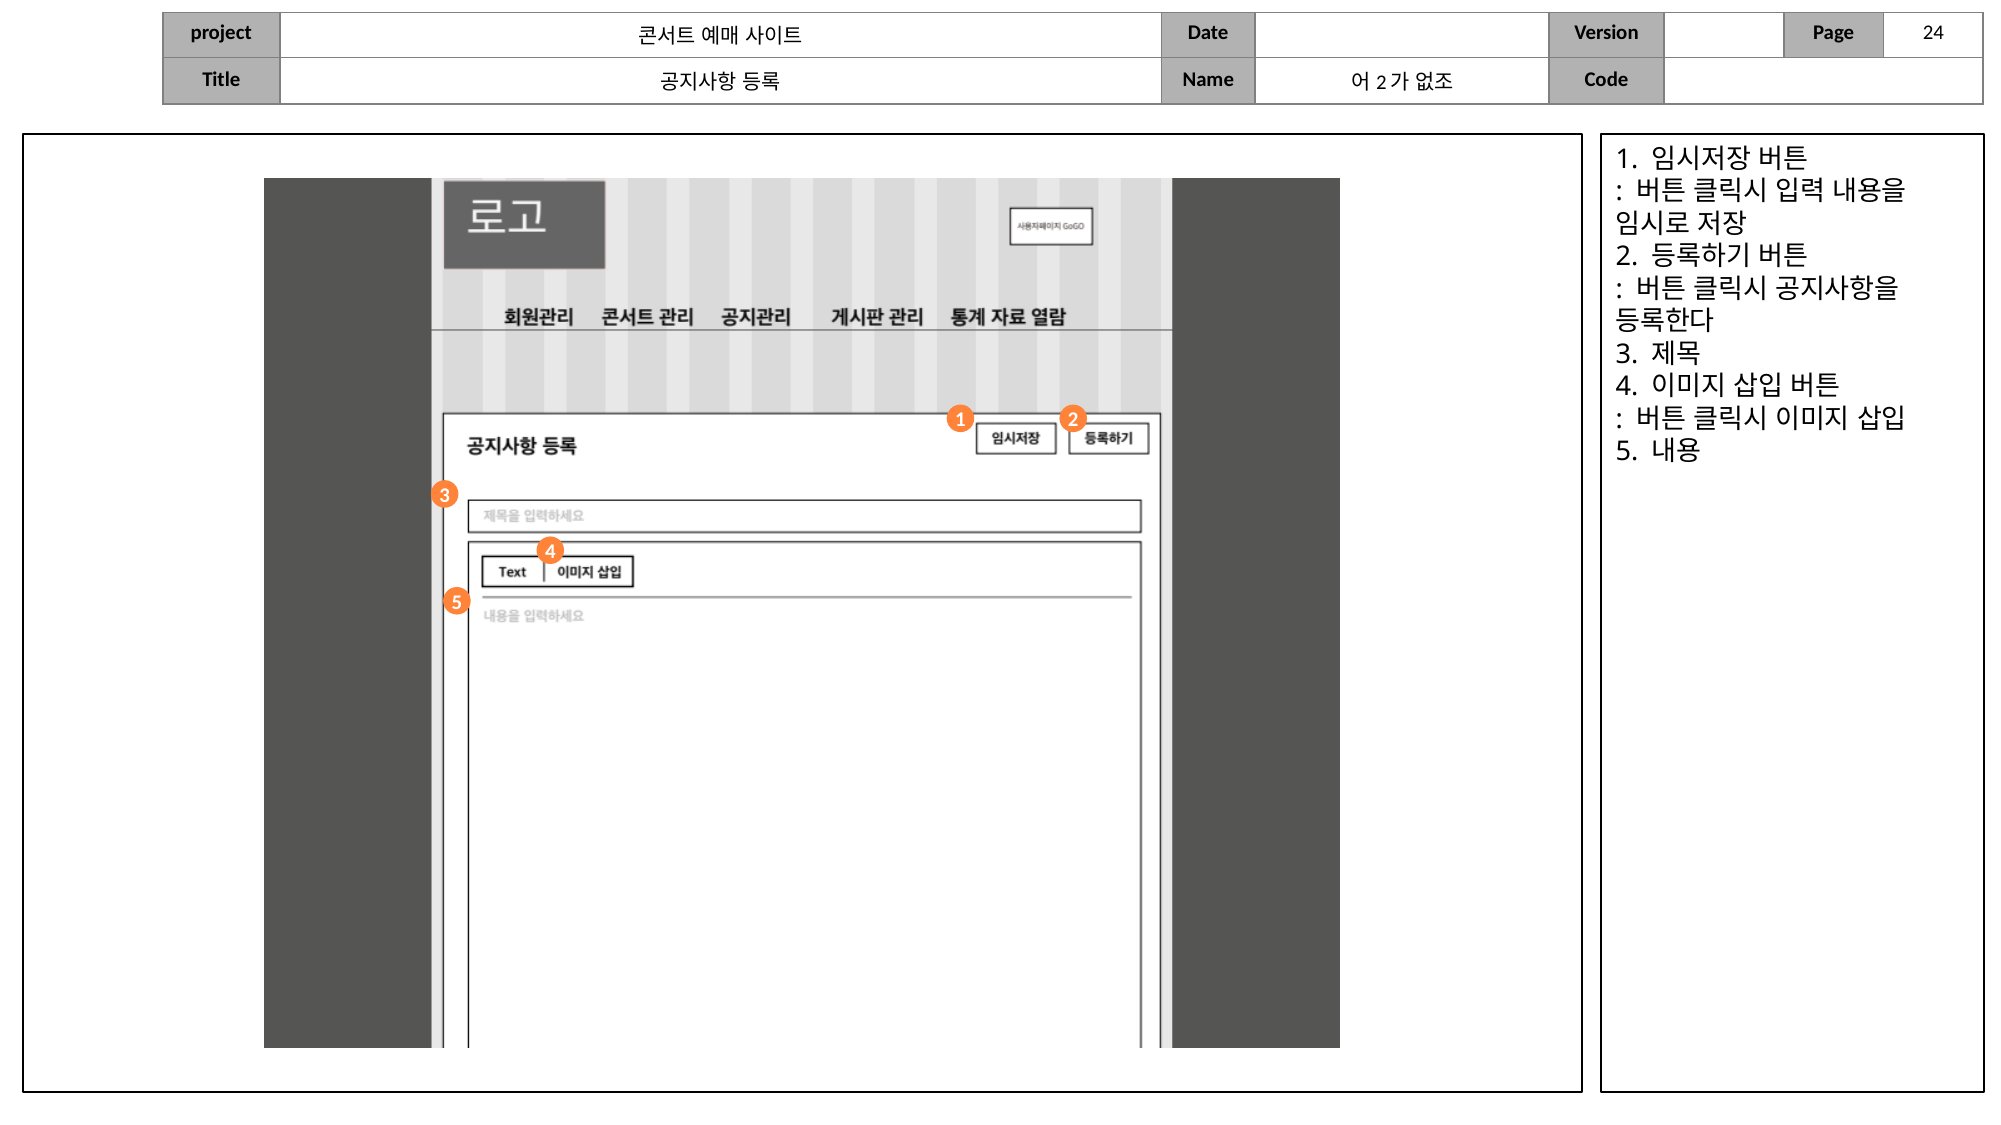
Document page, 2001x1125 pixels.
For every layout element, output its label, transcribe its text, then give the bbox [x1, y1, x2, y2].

table_header [1665, 13, 1783, 57]
table_cell Code [1550, 58, 1663, 103]
table_cell Name [1162, 58, 1254, 103]
text_box [21, 132, 1583, 1094]
table_header [1256, 13, 1548, 57]
table_header 콘서트 예매 사이트 [281, 13, 1161, 57]
table_cell [1665, 58, 1982, 103]
text_box 1. 임시저장 버튼 : 버튼 클릭시 입력 내용을 임시로 저장 2. 등록하기 버튼 : 버튼 클릭시 공지사항을 등록한다 3. 제목 4. 이미지 삽입 버튼 : 버튼 클릭시 이미지 삽입 5. 내용 [1600, 133, 1983, 474]
table_header Page [1785, 13, 1883, 57]
text_box [1599, 132, 1985, 1094]
picture [264, 178, 1341, 1048]
table_cell 어2가 없조 [1256, 58, 1548, 103]
table_cell Title [164, 58, 279, 103]
table_cell 공지사항 등록 [281, 58, 1161, 103]
table_header Date [1162, 13, 1254, 57]
table_header 24 [1884, 13, 1982, 57]
table_header project [164, 13, 279, 57]
table_header Version [1550, 13, 1663, 57]
